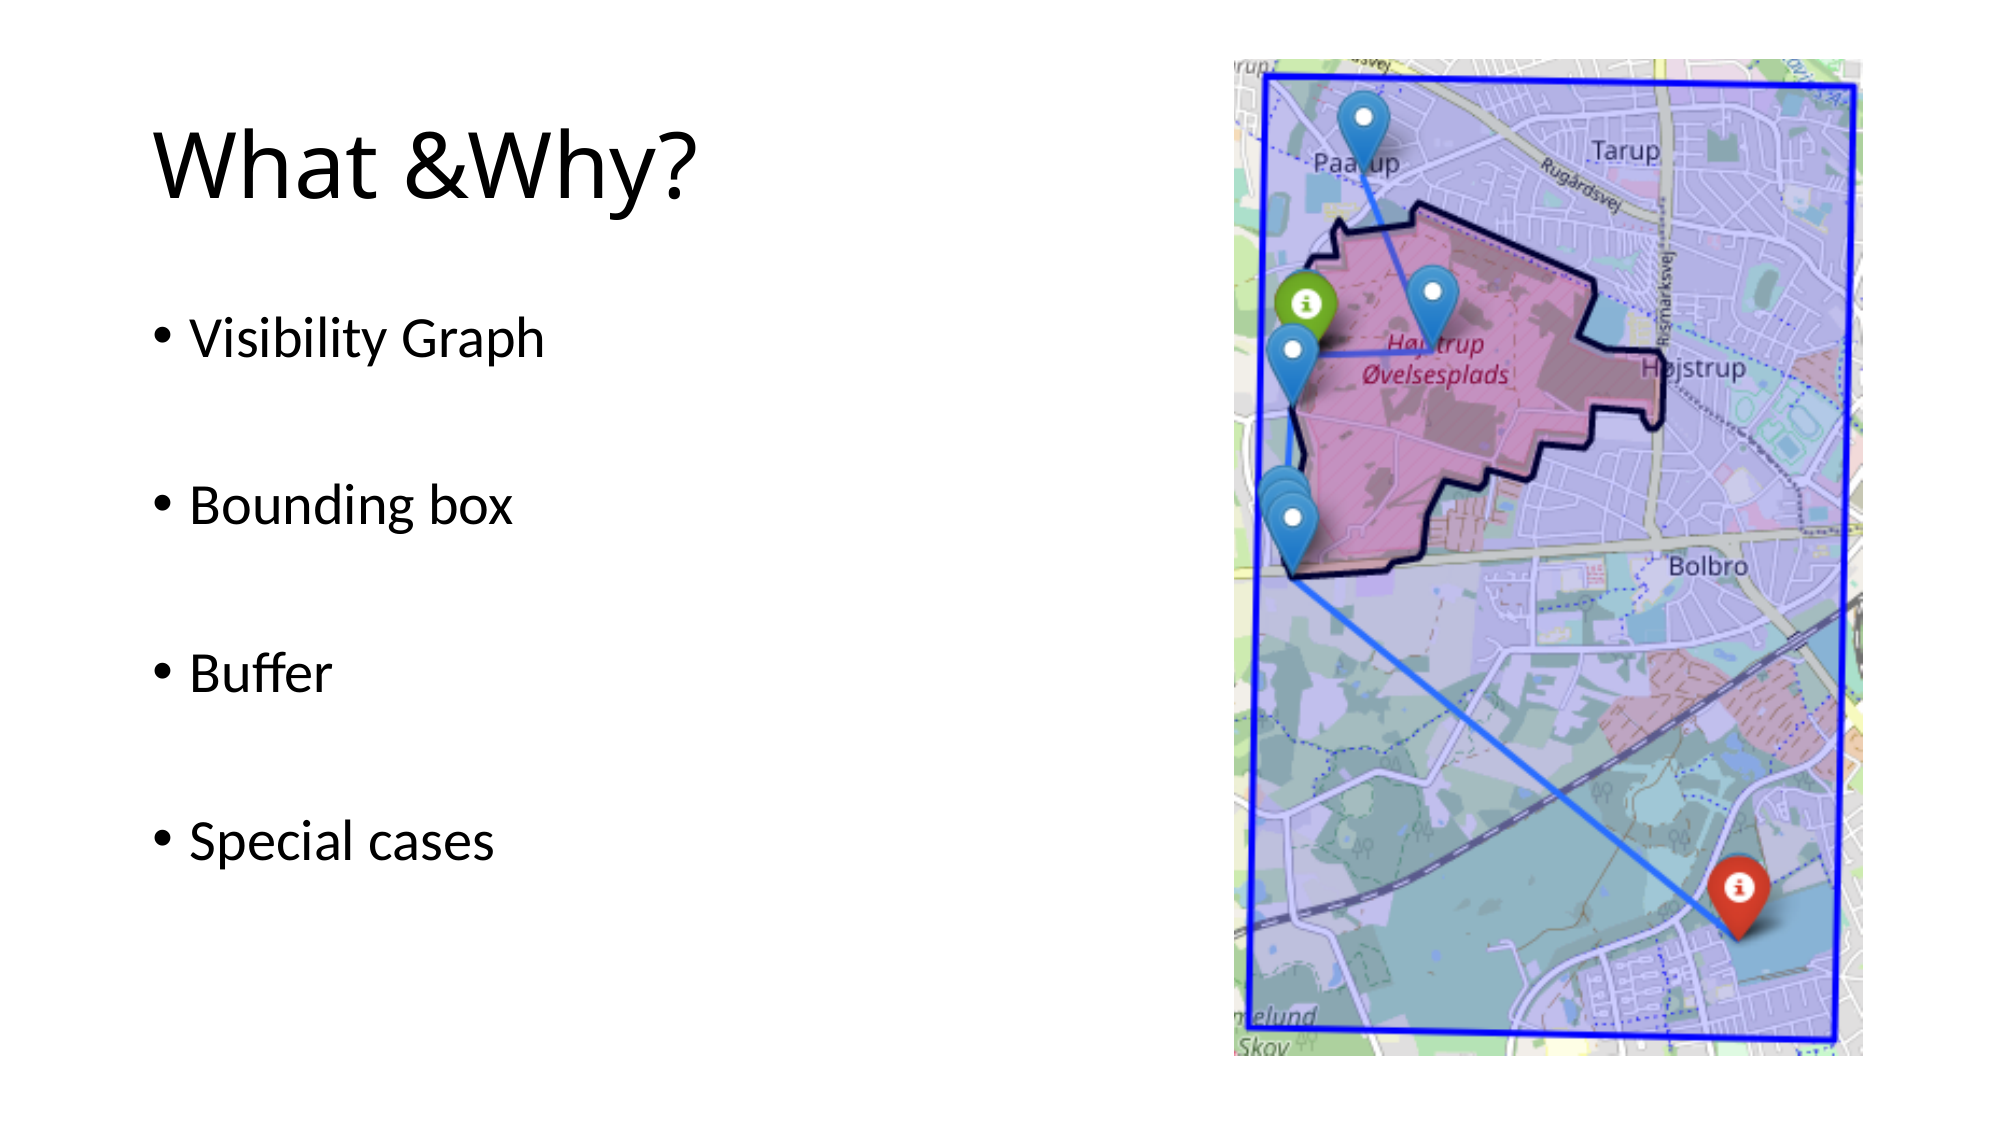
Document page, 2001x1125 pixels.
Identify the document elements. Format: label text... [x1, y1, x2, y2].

list Visibility Graph Bounding box Buffer Special cases [137, 299, 1234, 1014]
picture [1234, 59, 1863, 1056]
title What &Why? [137, 59, 1234, 278]
